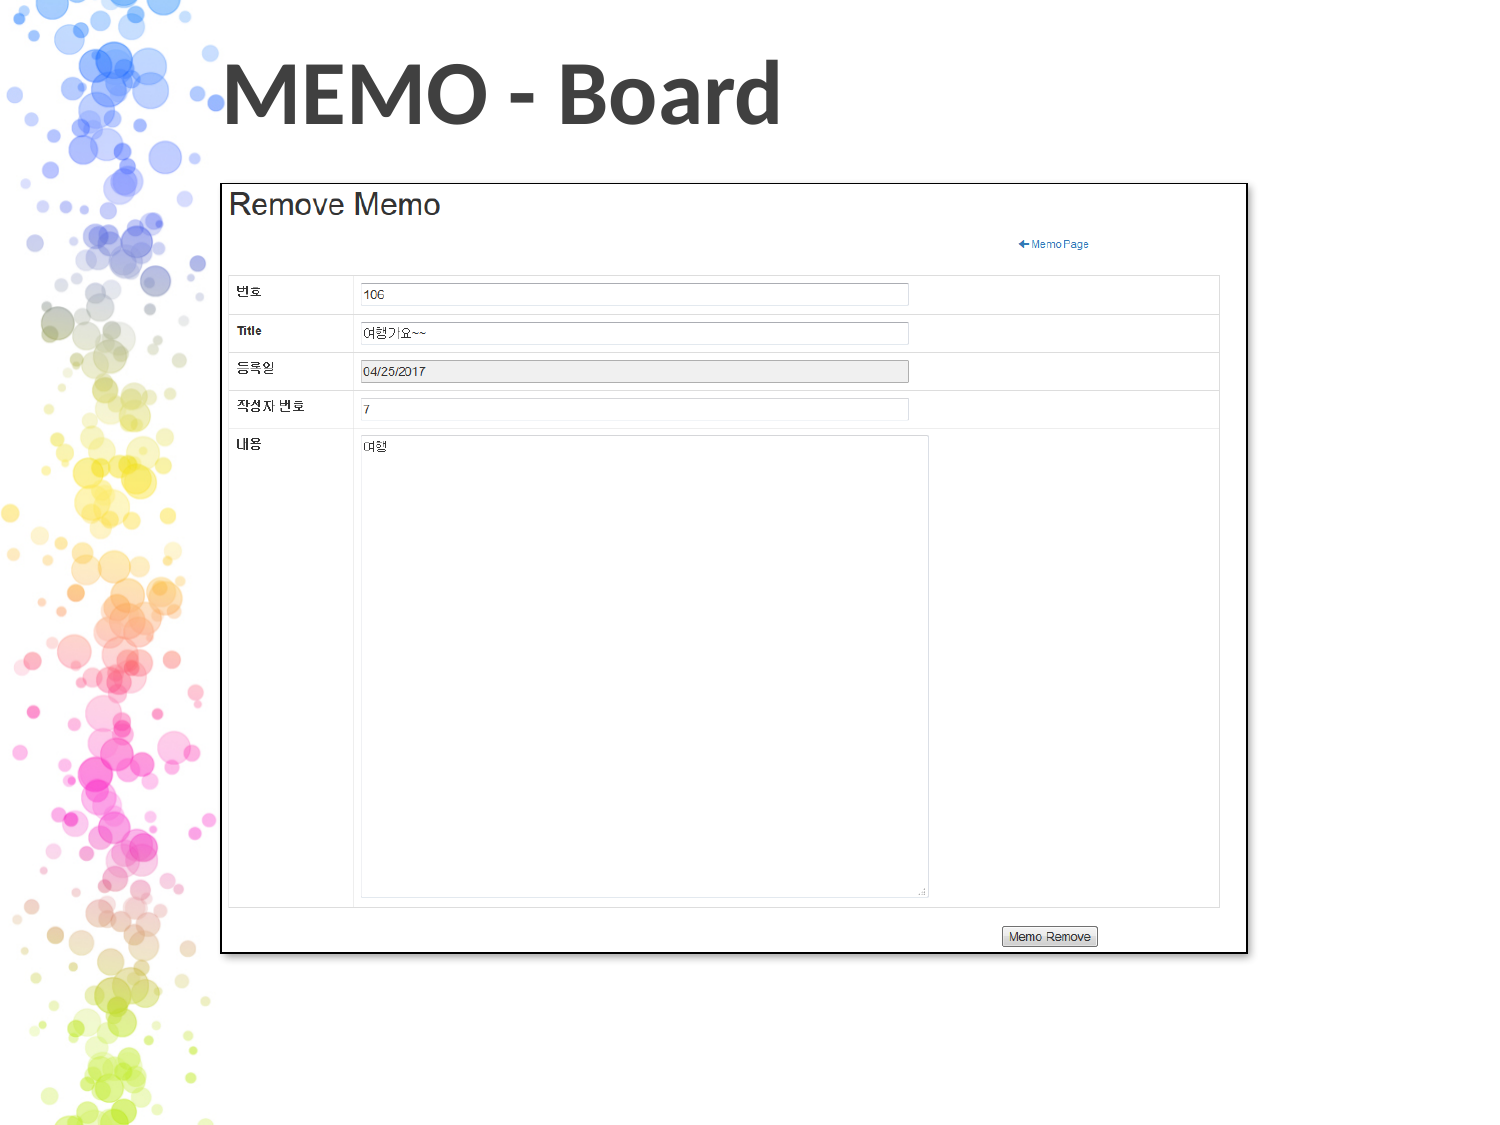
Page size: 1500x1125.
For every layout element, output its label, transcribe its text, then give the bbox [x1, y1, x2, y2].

title MEMO - Board [206, 0, 1500, 176]
picture [0, 0, 1500, 1125]
